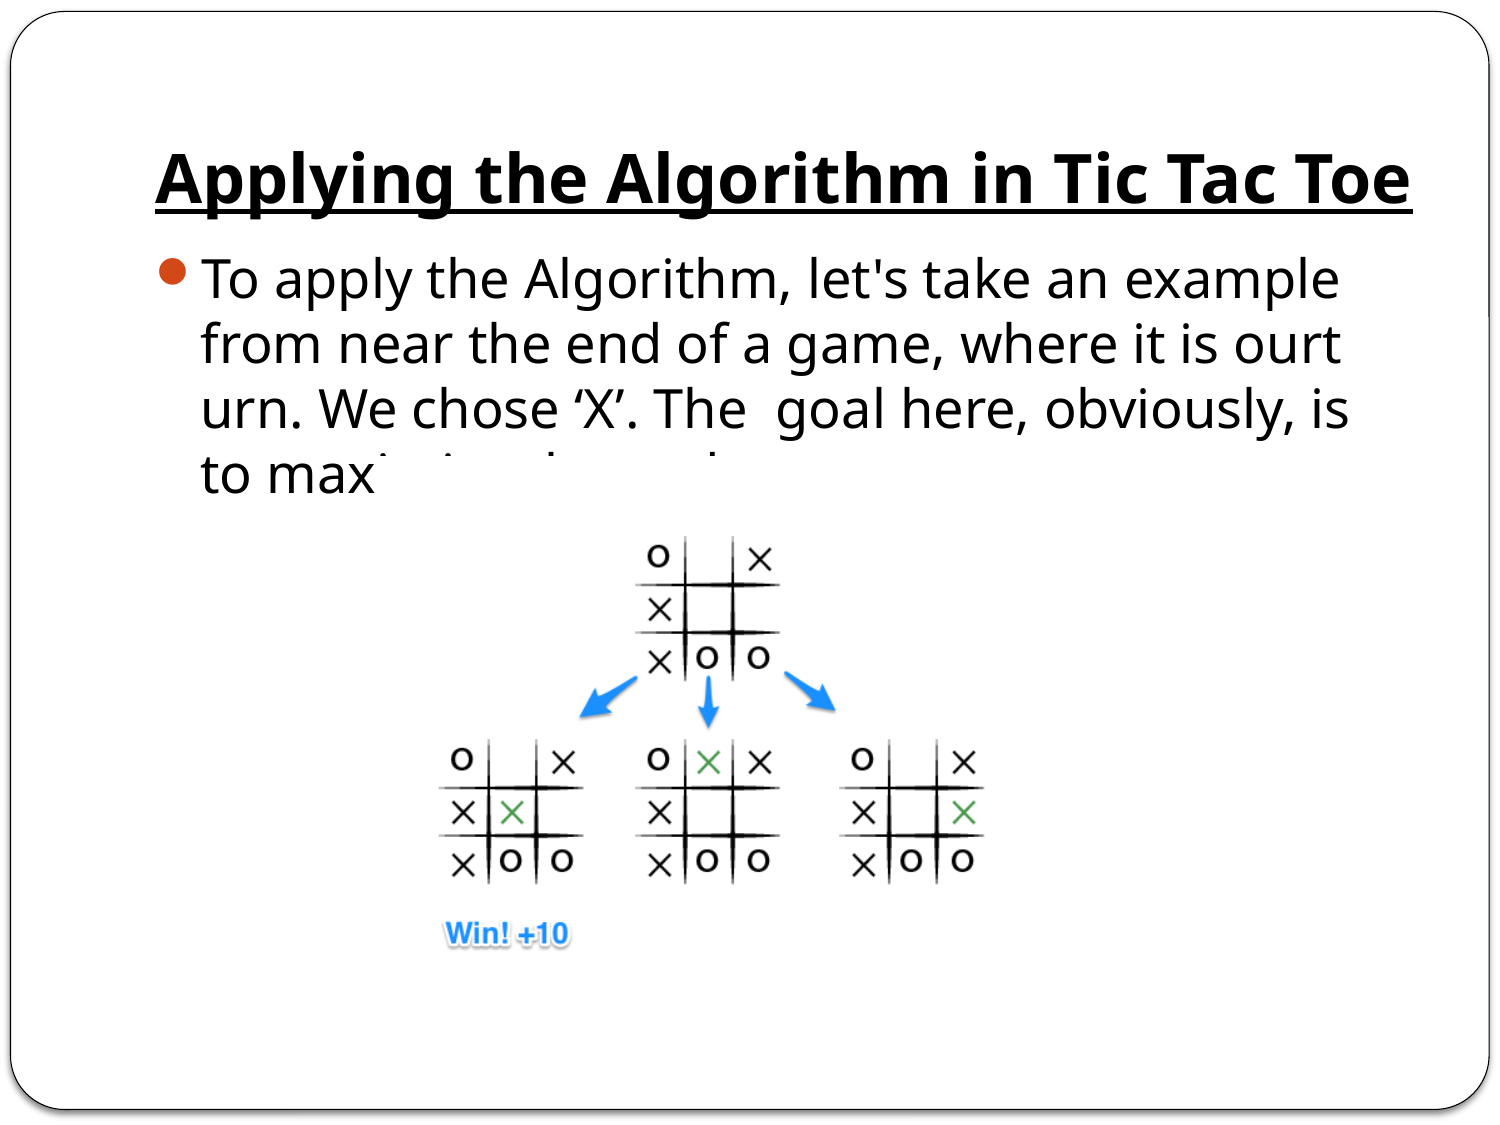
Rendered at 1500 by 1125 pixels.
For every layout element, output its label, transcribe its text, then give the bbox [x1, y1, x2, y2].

list To apply the Algorithm, let's take an example from near the end of a game, where it is ourt urn. We chose ‘X’. The goal here, obviously, is to maximize the end game score. [140, 237, 1442, 988]
picture [374, 456, 1052, 1020]
title Applying the Algorithm in Tic Tac Toe [140, 45, 1442, 233]
